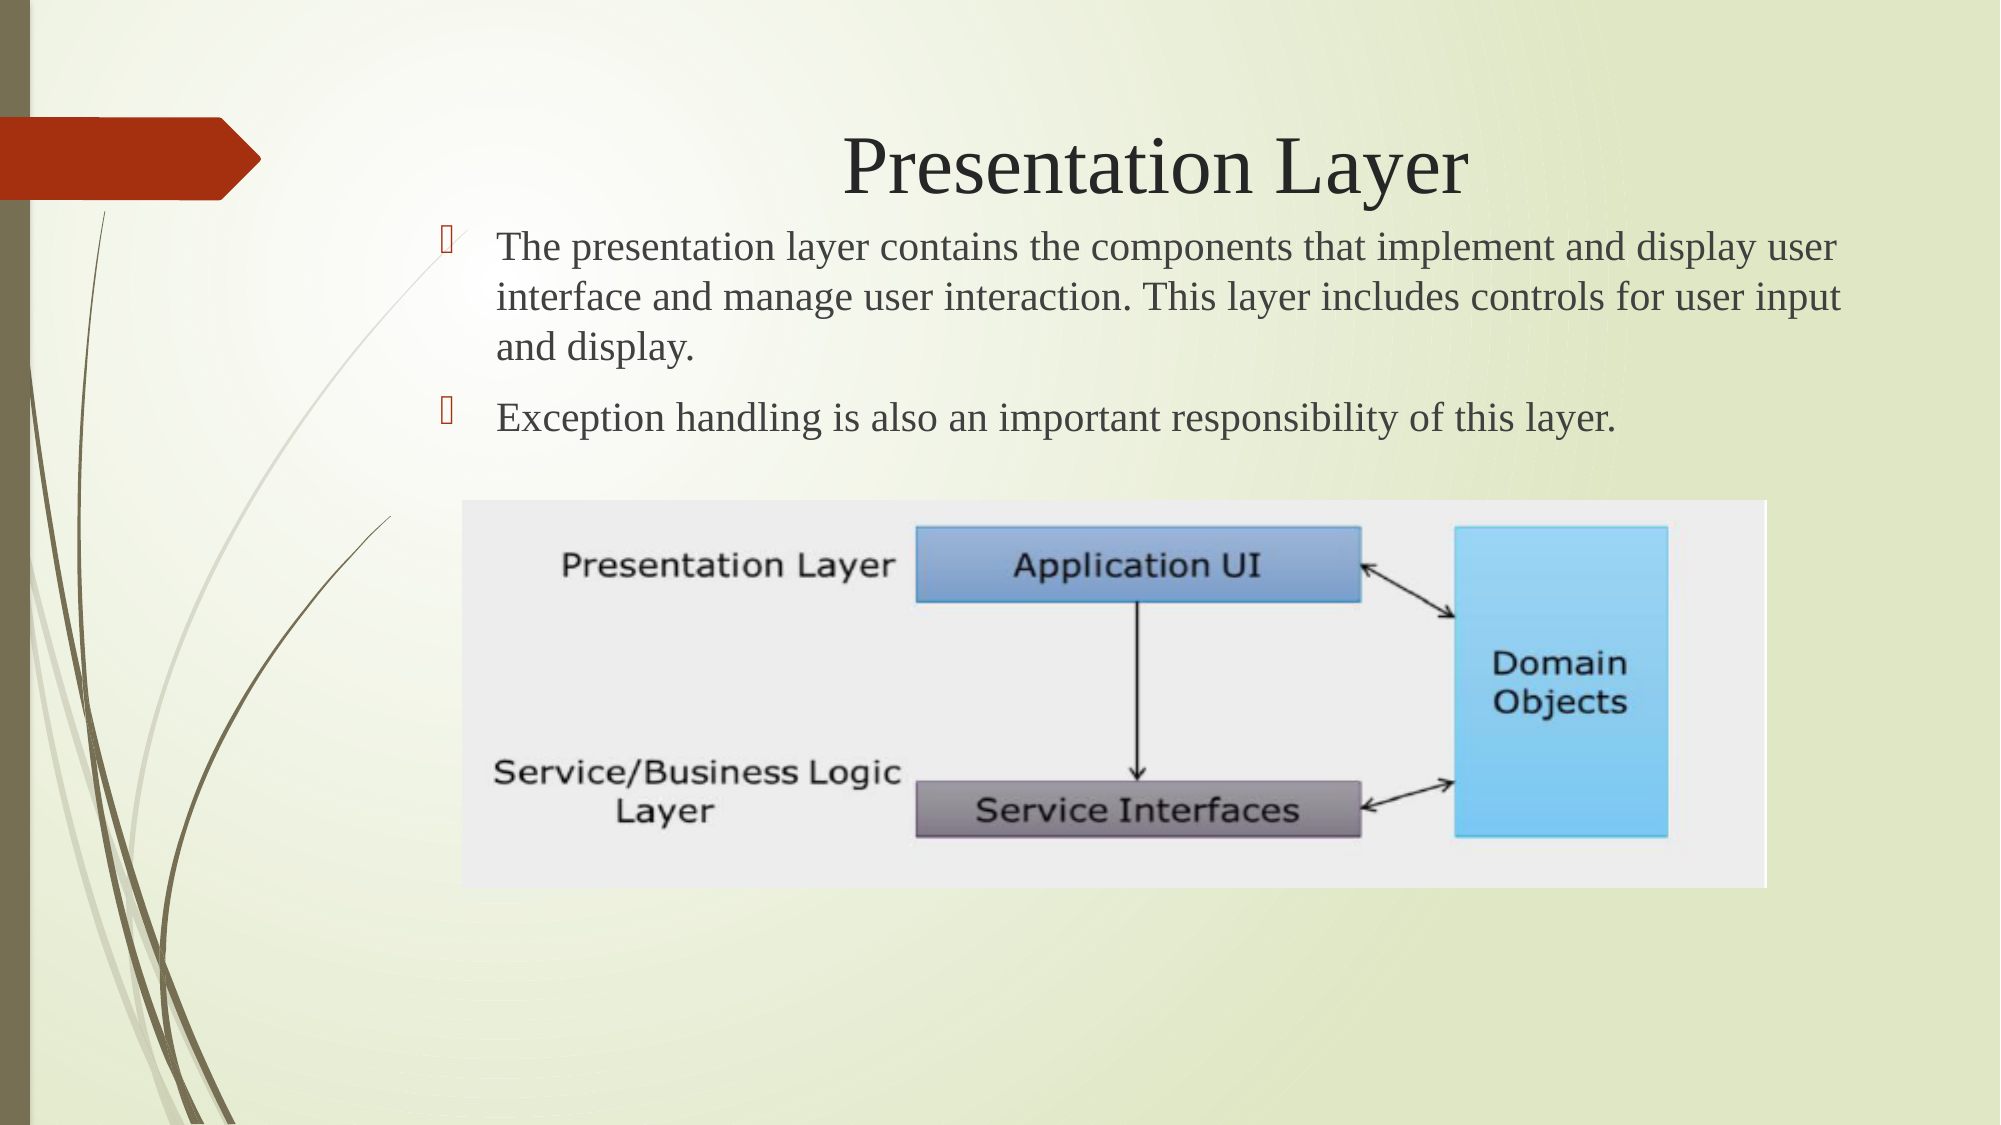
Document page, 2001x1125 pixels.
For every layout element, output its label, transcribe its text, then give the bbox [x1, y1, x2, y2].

picture [462, 500, 1767, 888]
title Presentation Layer [425, 102, 1888, 211]
list The presentation layer contains the components that implement and display user interface and manage user interaction. This layer includes controls for user input and display. Exception handling is also an important responsibility of this layer. [424, 211, 1888, 970]
